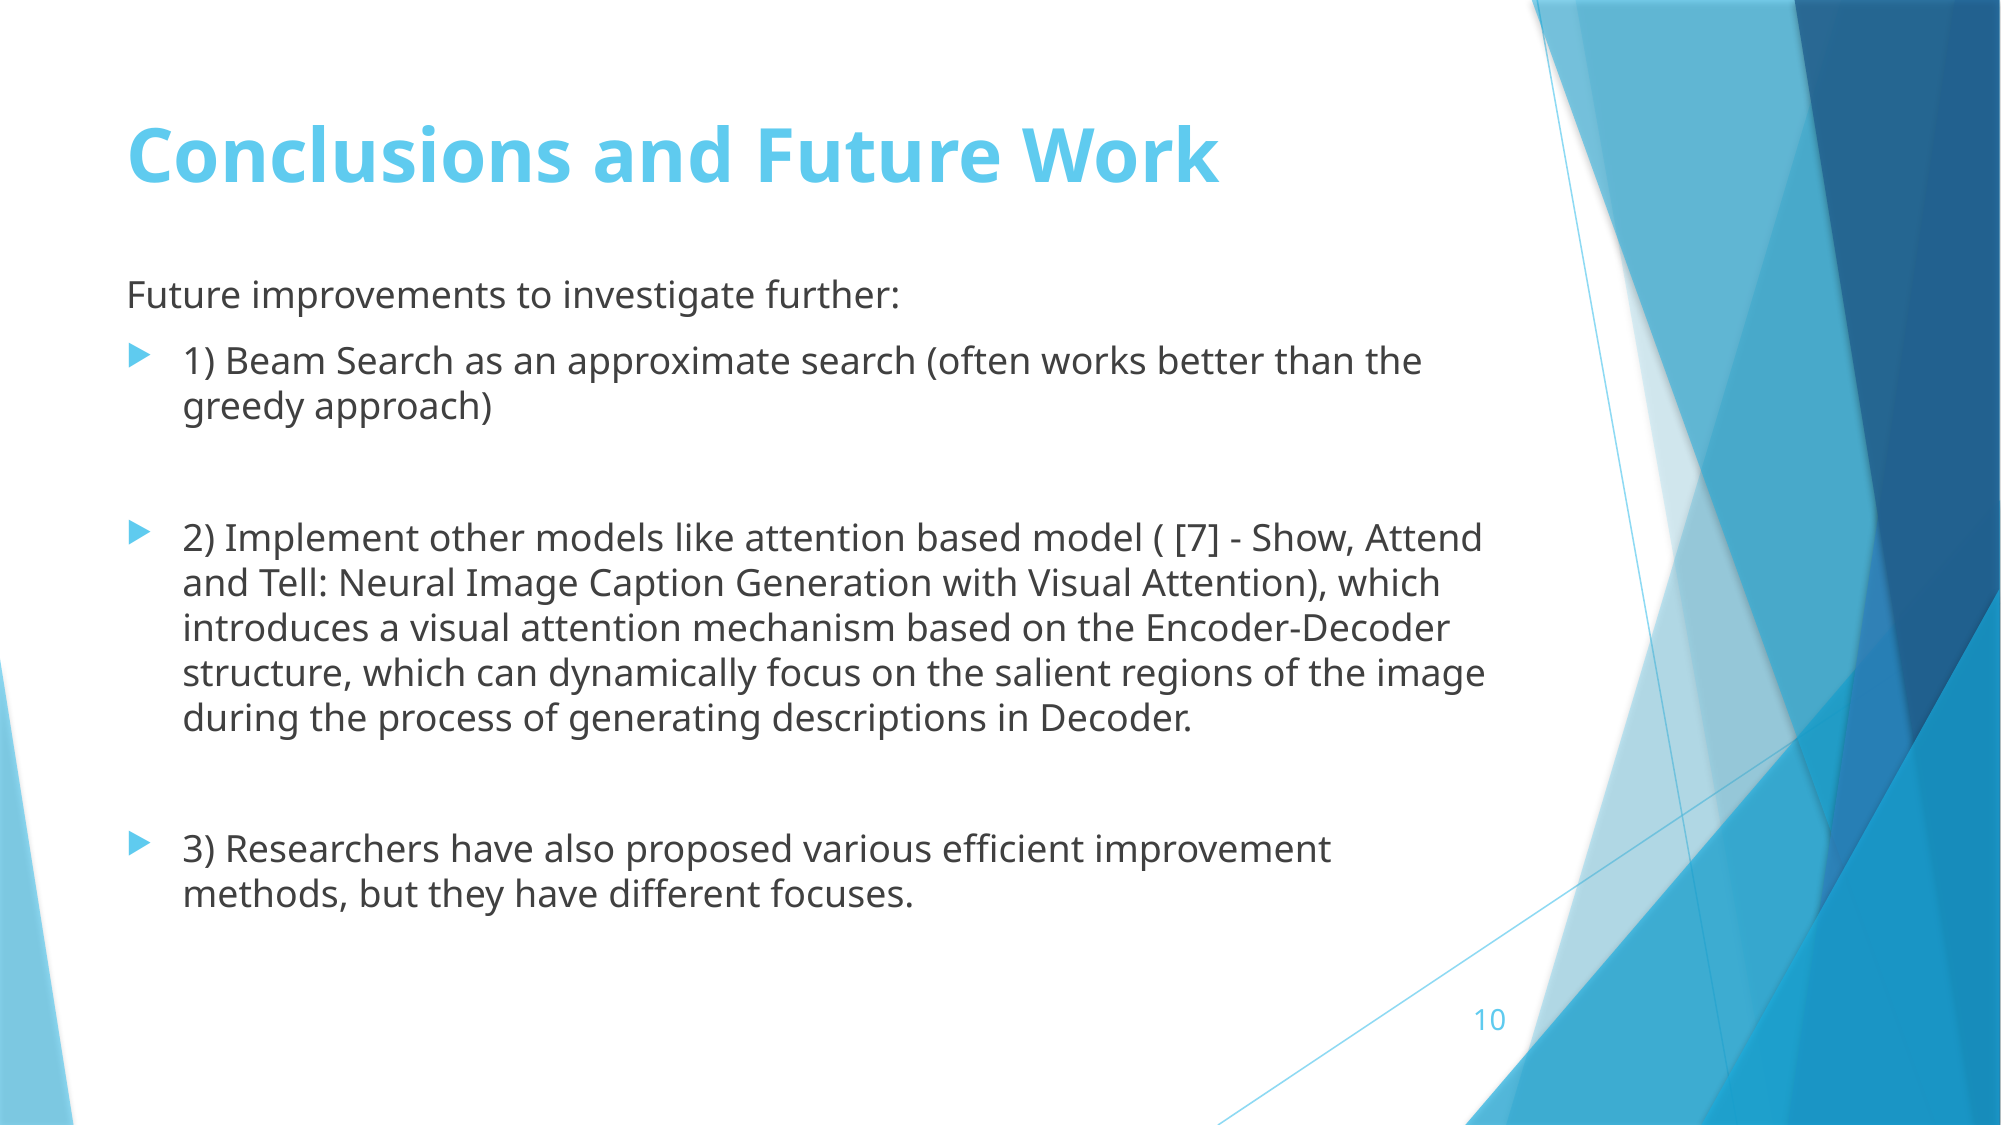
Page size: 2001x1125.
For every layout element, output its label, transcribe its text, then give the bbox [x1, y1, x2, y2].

list Future improvements to investigate further: 1) Beam Search as an approximate search (often works better than the greedy approach) 2) Implement other models like attention based model ( [7] - Show, Attend and Tell: Neural Image Caption Generation with Visual Attention), which introduces a visual attention mechanism based on the Encoder-Decoder structure, which can dynamically focus on the salient regions of the image during the process of generating descriptions in Decoder. 3) Researchers have also proposed various efficient improvement methods, but they have different focuses. [111, 263, 1522, 1110]
slide_number 10 [1409, 991, 1522, 1051]
title Conclusions and Future Work [111, 99, 1522, 263]
